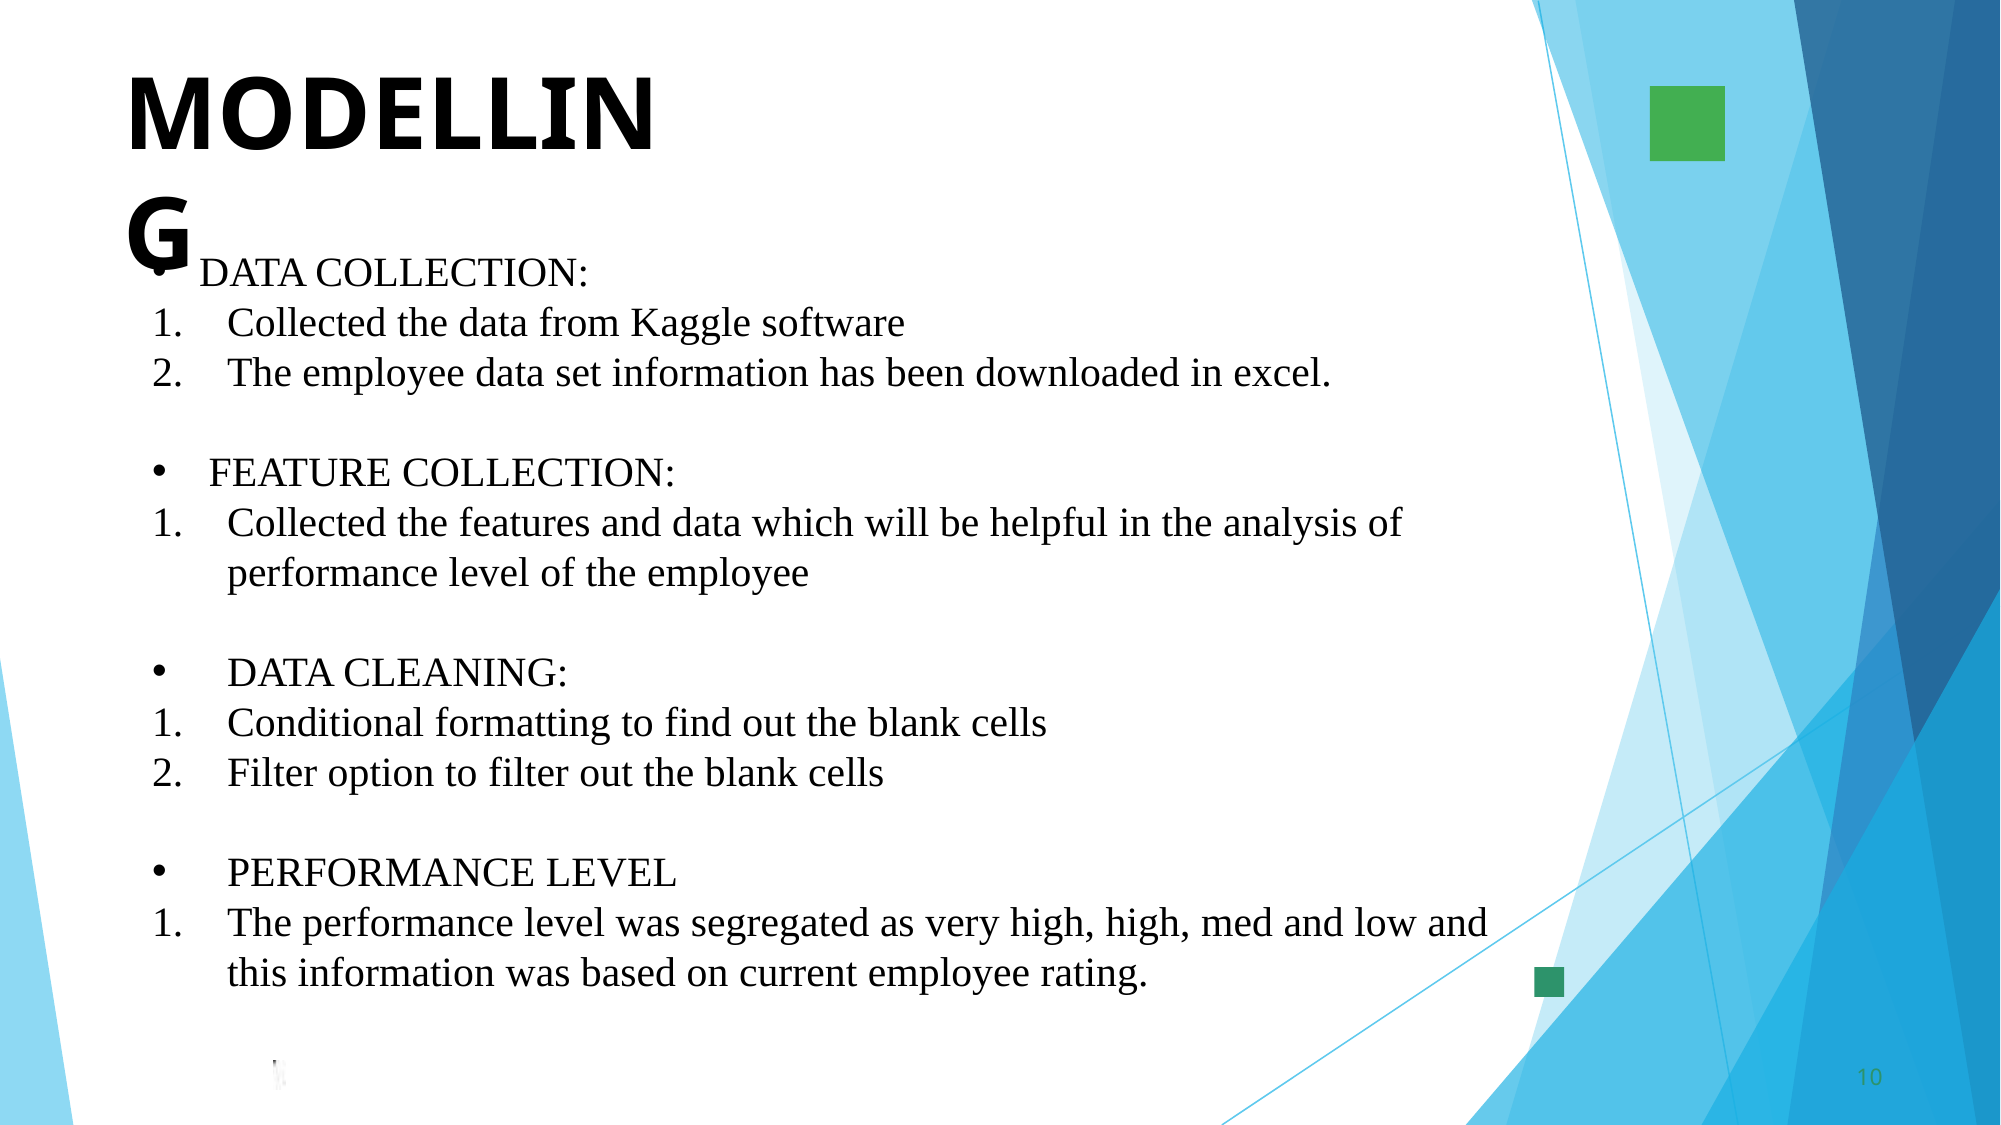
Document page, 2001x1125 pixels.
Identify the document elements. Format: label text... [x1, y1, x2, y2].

text_box 10 [1849, 1061, 1888, 1095]
text_box DATA COLLECTION: Collected the data from Kaggle software The employee data set information has been downloaded in excel. FEATURE COLLECTION: Collected the features and data which will be helpful in the analysis of performance level of the employee DATA CLEANING: Conditional formatting to find out the blank cells Filter option to filter out the blank cells PERFORMANCE LEVEL The performance level was segregated as very high, high, med and low and this information was based on current employee rating. [137, 237, 1535, 1103]
text_box [1535, 967, 1565, 997]
text_box [1649, 86, 1725, 162]
picture [273, 1060, 287, 1091]
text_box MODELLING [121, 47, 664, 290]
